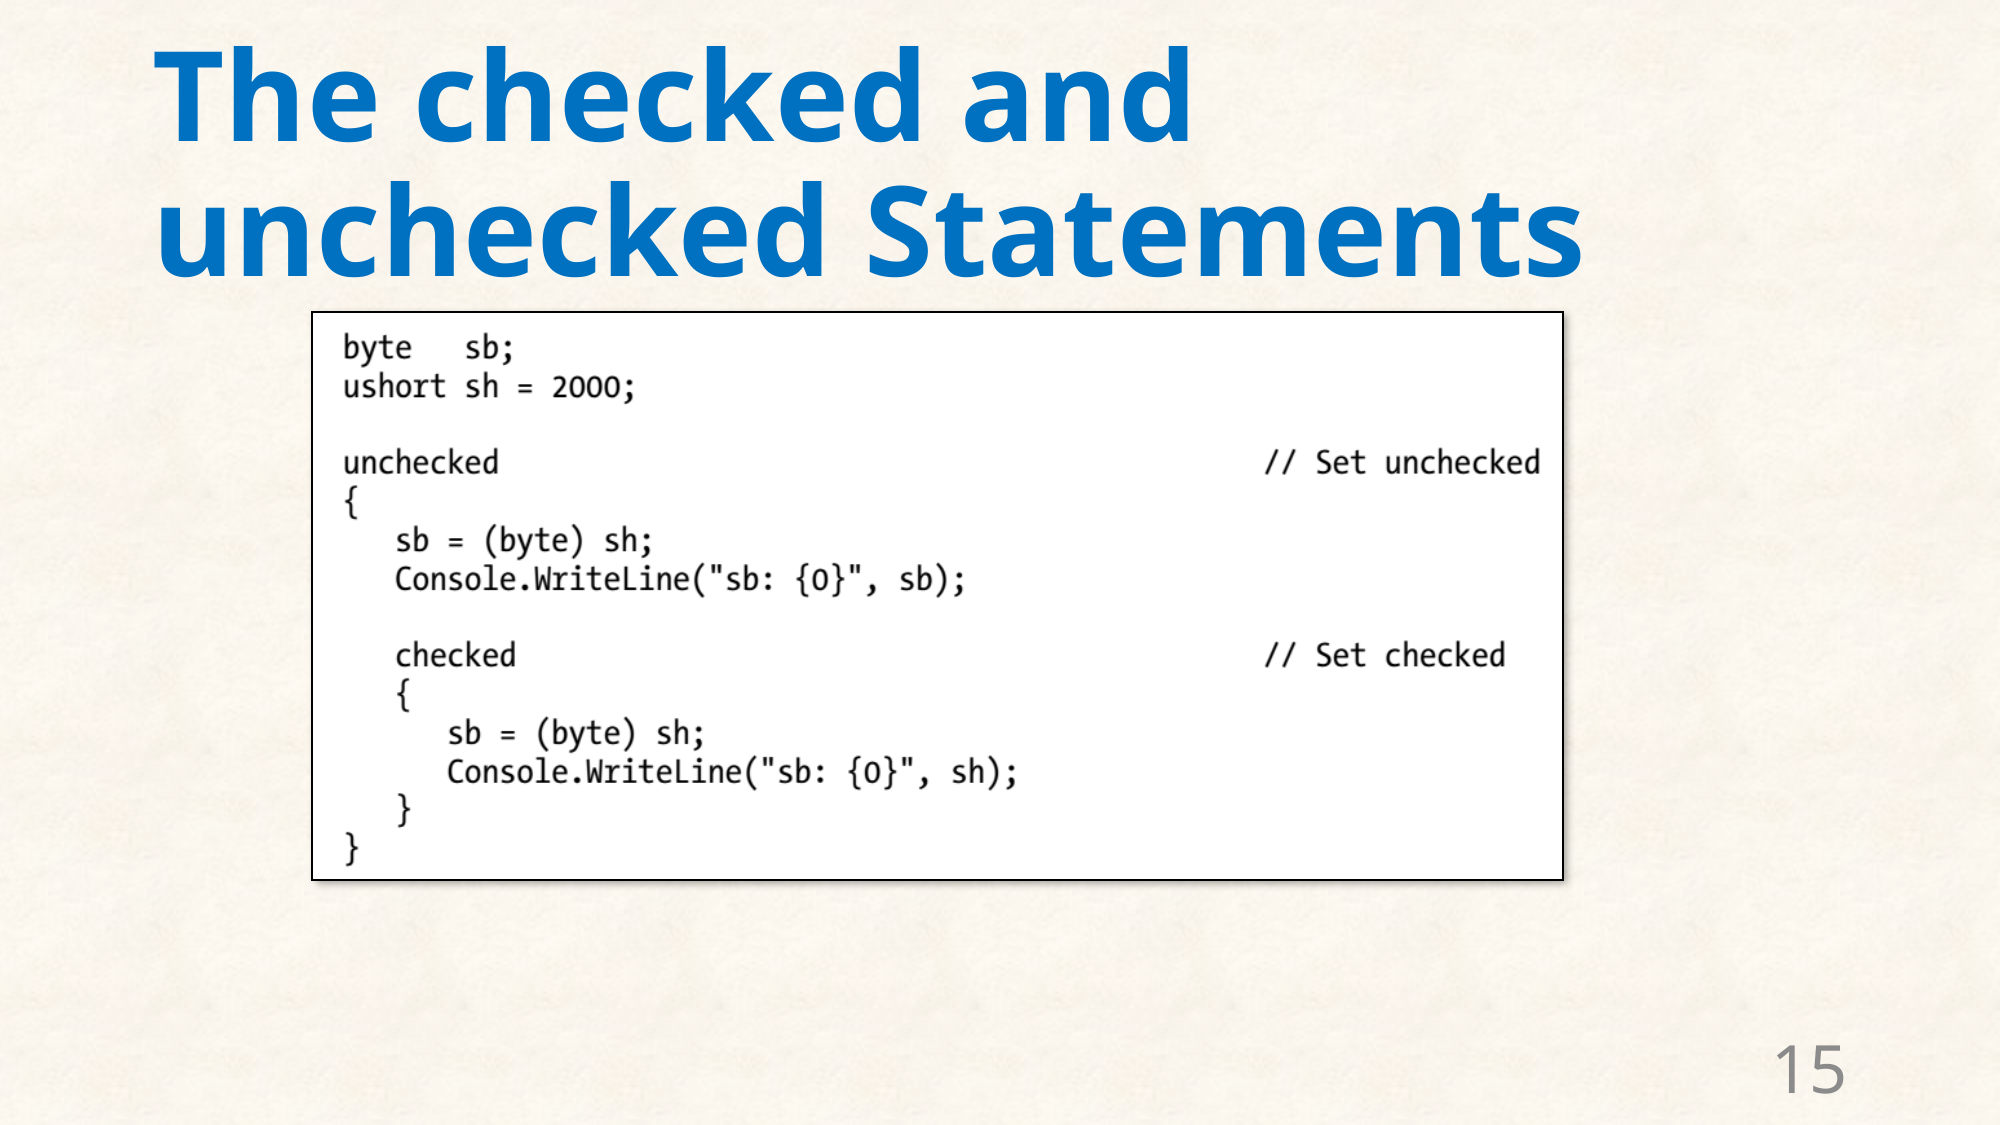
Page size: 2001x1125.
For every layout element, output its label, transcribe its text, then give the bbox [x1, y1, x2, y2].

title The checked and unchecked Statements [137, 59, 1863, 278]
slide_number 15 [1412, 1042, 1863, 1103]
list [312, 312, 1563, 880]
